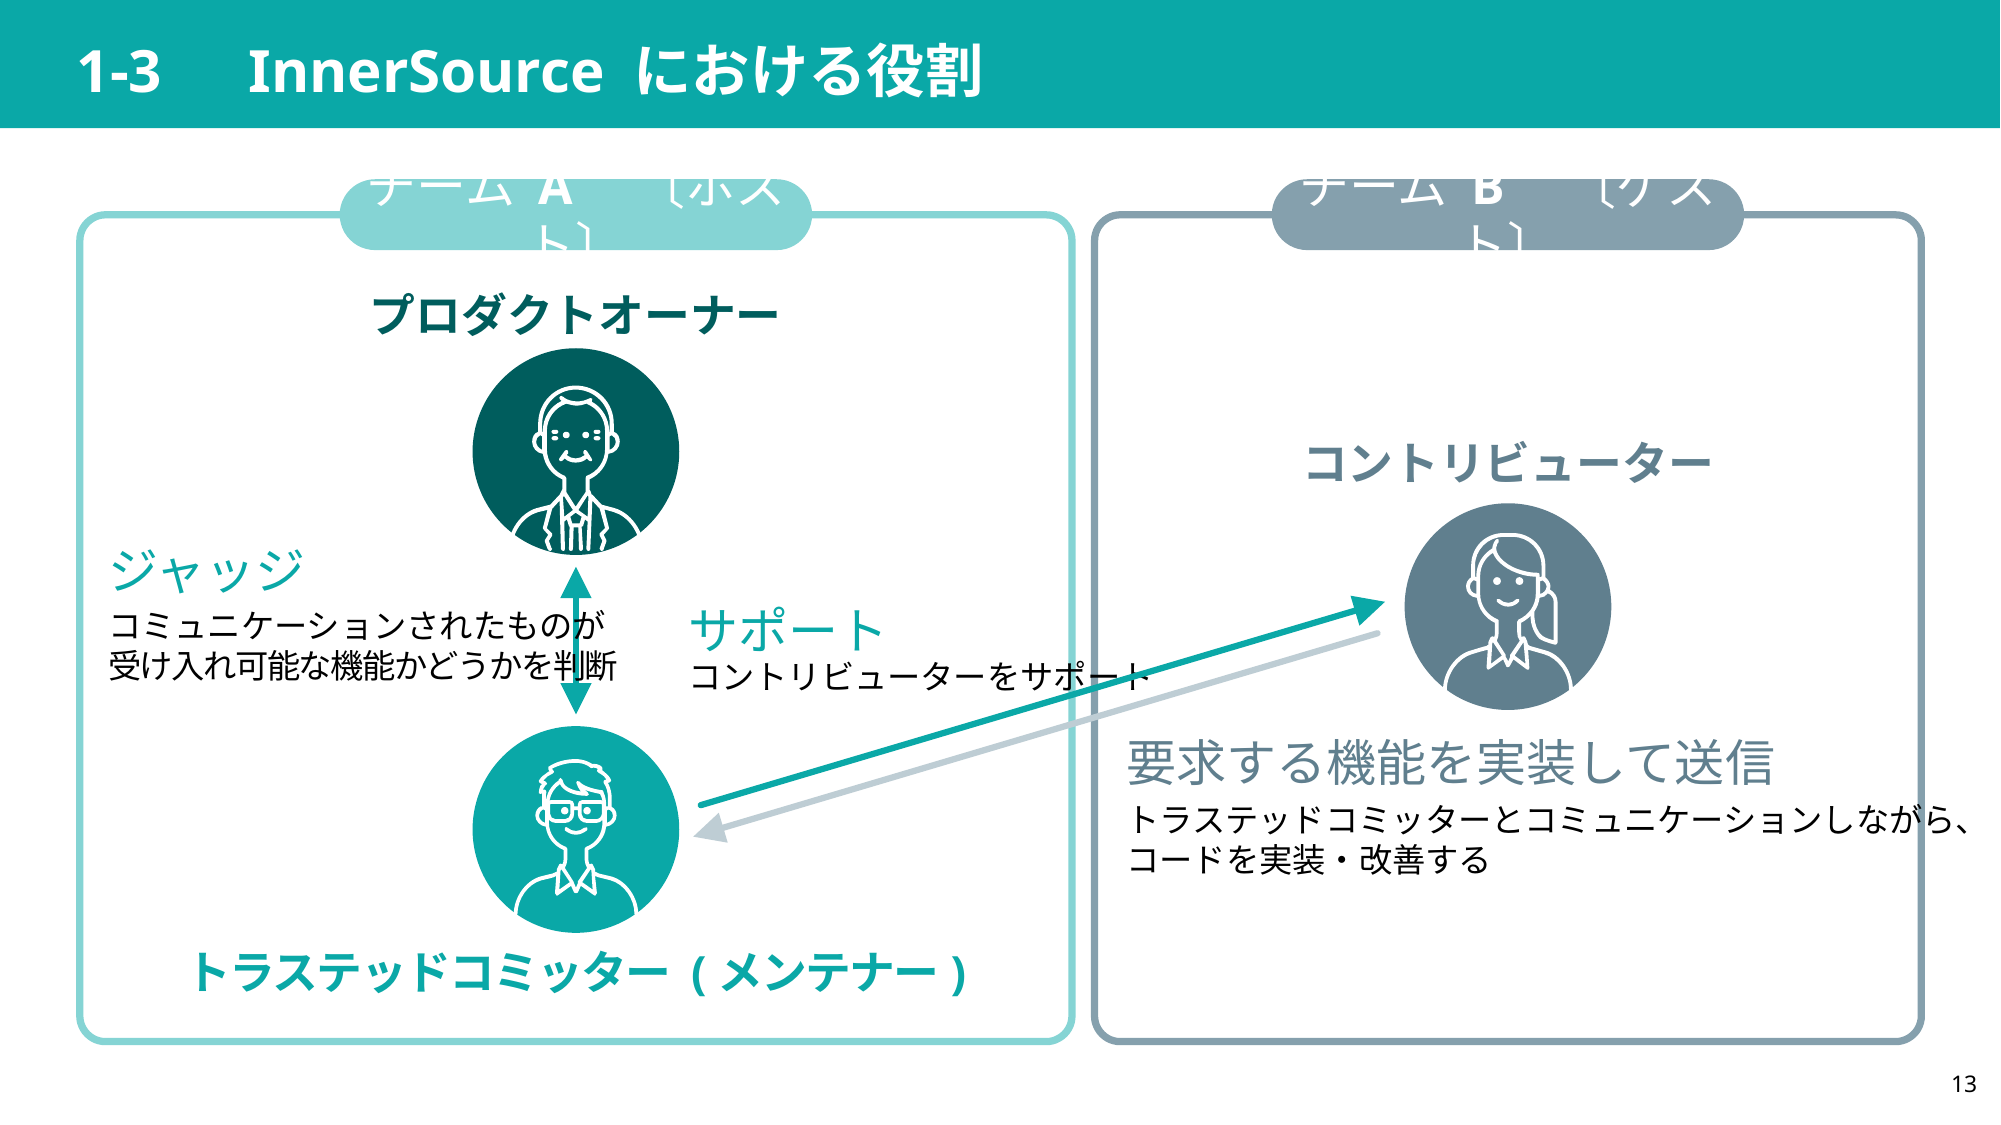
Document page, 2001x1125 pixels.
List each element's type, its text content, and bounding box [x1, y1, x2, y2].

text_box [472, 726, 680, 933]
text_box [1404, 503, 1612, 710]
title 1-3 InnerSource における役割 [0, 0, 1878, 123]
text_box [697, 613, 1389, 794]
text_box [689, 645, 1381, 825]
text_box トラステッドコミッター (メンテナー) [274, 944, 878, 998]
text_box ジャッジ [108, 542, 297, 597]
text_box トラステッドコミッターとコミュニケーションしながら、 コードを実装・改善する [1126, 777, 1915, 902]
text_box コントリビューター [1345, 435, 1671, 489]
text_box コミュニケーションされたものが 受け入れ可能な機能かどうかを判断 [108, 604, 575, 687]
text_box サポート [688, 595, 877, 663]
text_box 要求する機能を実装して送信 [1389, 732, 1725, 777]
text_box コミュニケーションされたものが 受け入れ可能な機能かどうかを判断 [576, 604, 587, 687]
text_box チーム A 〔ホスト〕 [338, 178, 814, 252]
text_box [472, 348, 680, 555]
text_box プロダクトオーナー [404, 287, 748, 341]
text_box [78, 213, 1074, 1043]
text_box チーム B 〔ゲスト〕 [1270, 178, 1746, 252]
text_box [1093, 213, 1923, 1043]
